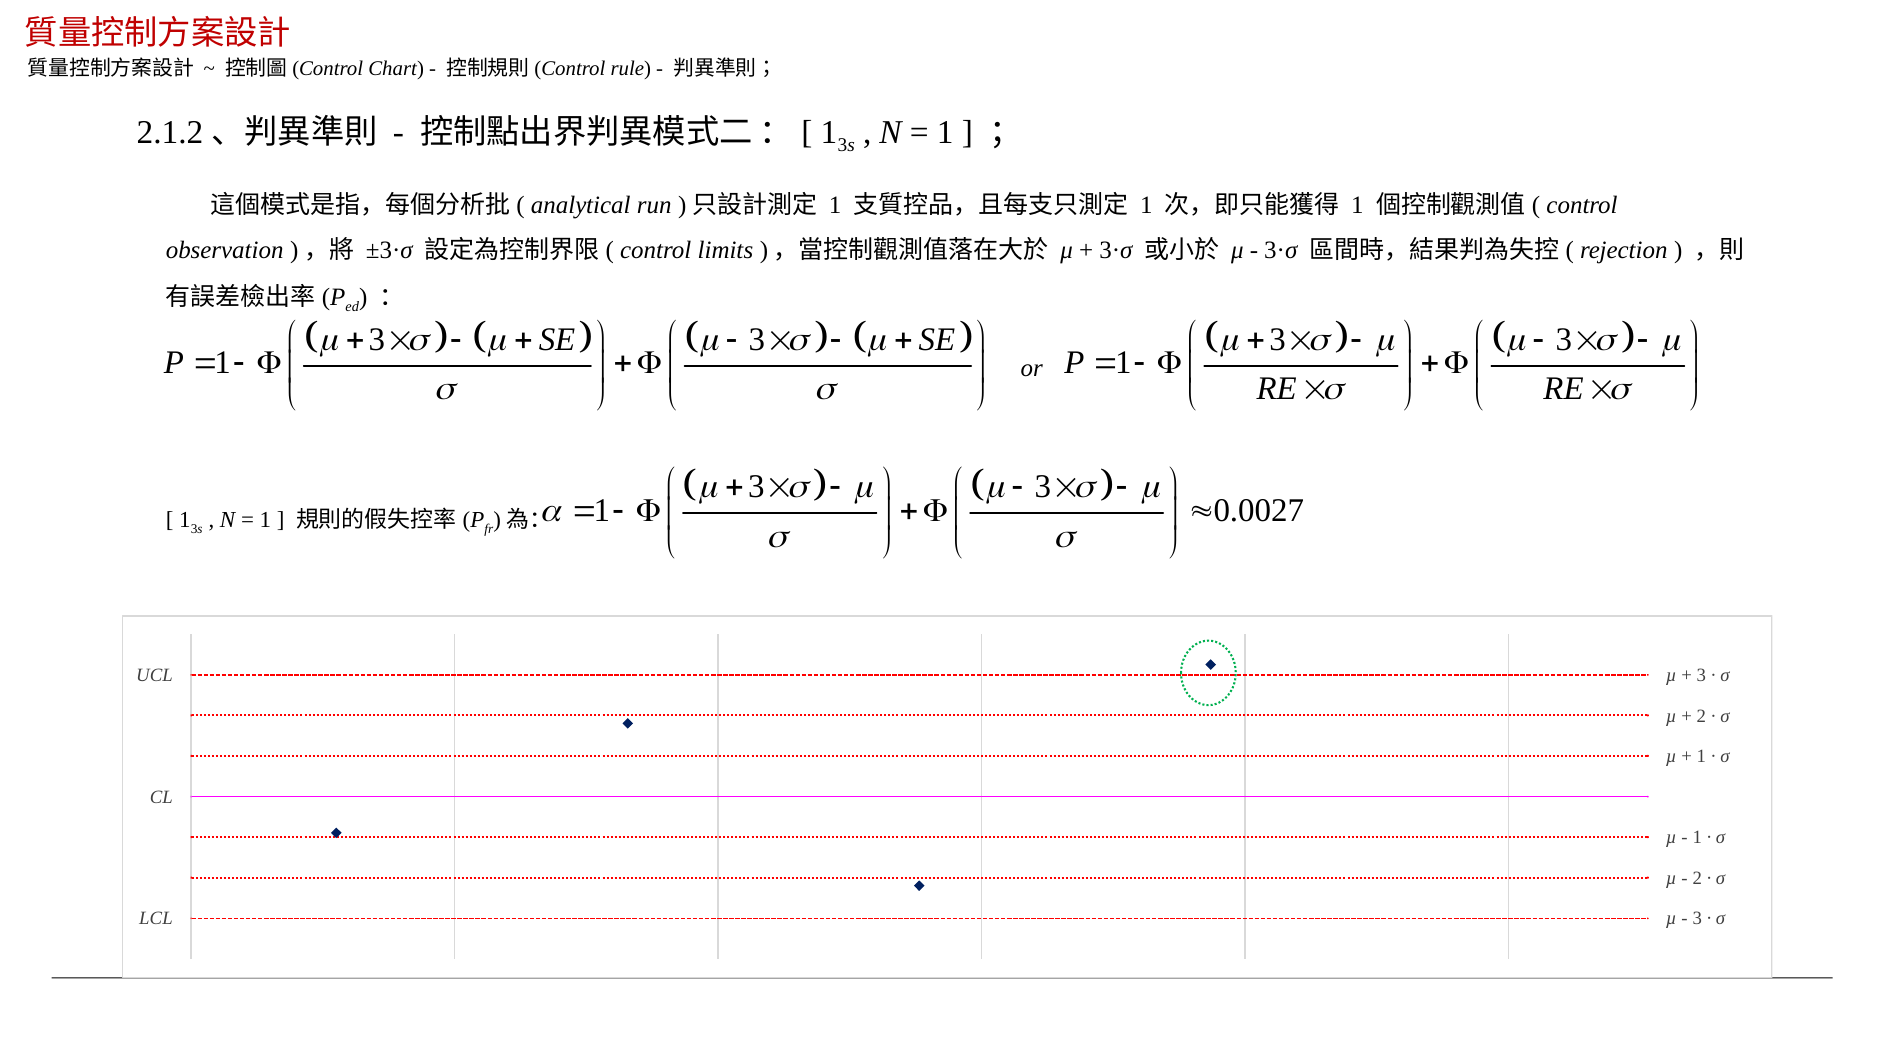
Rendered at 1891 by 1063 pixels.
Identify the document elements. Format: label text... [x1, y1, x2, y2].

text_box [157, 313, 996, 419]
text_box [536, 460, 1310, 566]
text_box or [1005, 329, 1053, 389]
picture [121, 614, 1773, 978]
text_box 質量控制方案設計 [10, 4, 614, 59]
text_box 這個模式是指，每個分析批( analytical run )只設計測定 1 支質控品，且每支只測定 1 次，即只能獲得 1 個控制觀測值( control observation )，將 ±3·σ 設定為控制界限( control limits )，當控制觀測值落在大於 μ + 3·σ 或小於 μ - 3·σ 區間時，結果判為失控( rejection ) ，則有誤差檢出率(Ped) ： [151, 165, 1769, 322]
text_box 2.1.2、判異準則 - 控制點出界判異模式二 ：[ 13s , N = 1 ] ； [121, 102, 1118, 163]
text_box [ 13s , N = 1 ] 規則的假失控率(Pfr)為： [151, 481, 531, 544]
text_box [1058, 313, 1707, 419]
text_box 質量控制方案設計 ~ 控制圖(Control Chart) - 控制規則(Control rule) - 判異準則； [13, 46, 918, 87]
